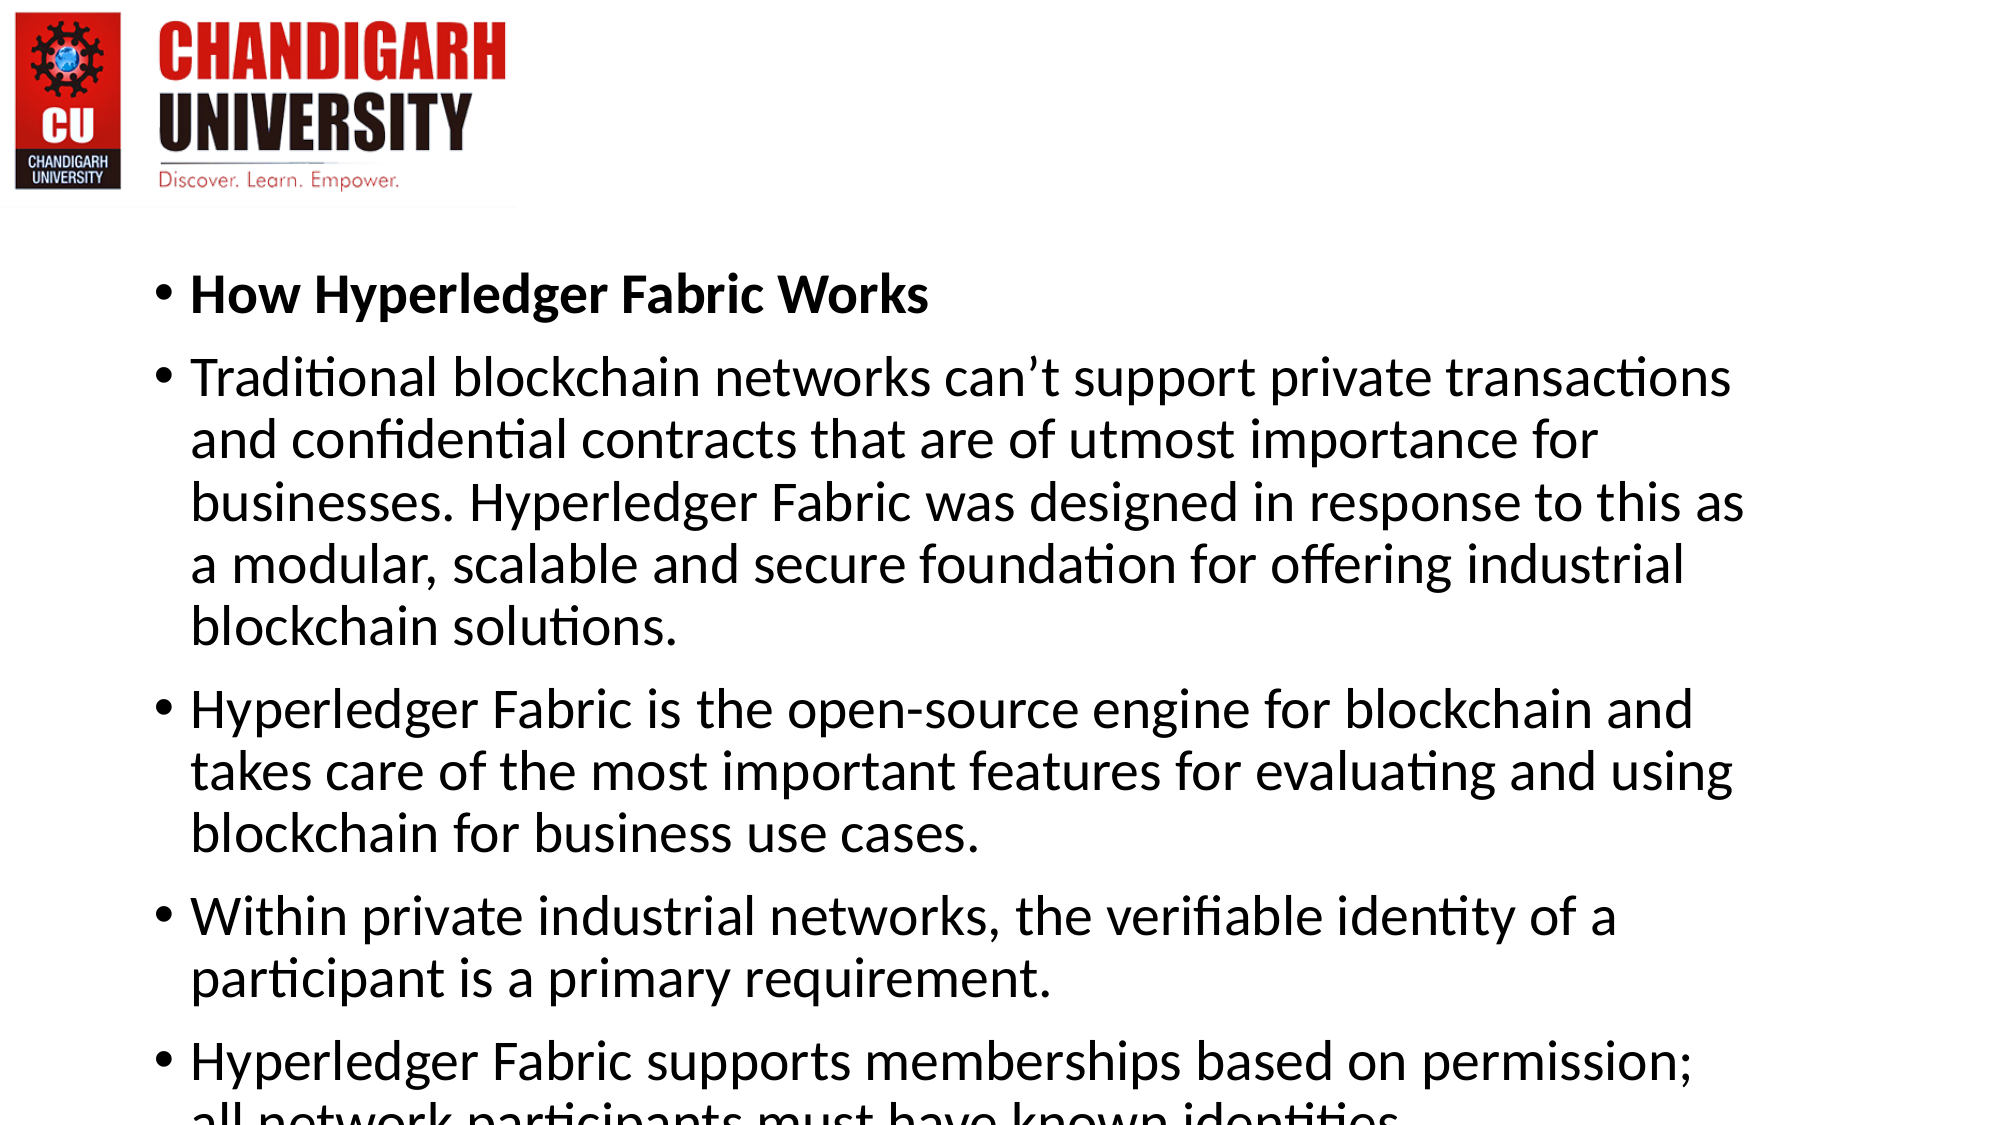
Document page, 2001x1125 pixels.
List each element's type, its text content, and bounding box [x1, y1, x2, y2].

list How Hyperledger Fabric Works Traditional blockchain networks can’t support private transactions and confidential contracts that are of utmost importance for businesses. Hyperledger Fabric was designed in response to this as a modular, scalable and secure foundation for offering industrial blockchain solutions. Hyperledger Fabric is the open-source engine for blockchain and takes care of the most important features for evaluating and using blockchain for business use cases. Within private industrial networks, the verifiable identity of a participant is a primary requirement. Hyperledger Fabric supports memberships based on permission; all network participants must have known identities. [138, 256, 1767, 1125]
picture [1, 3, 517, 210]
